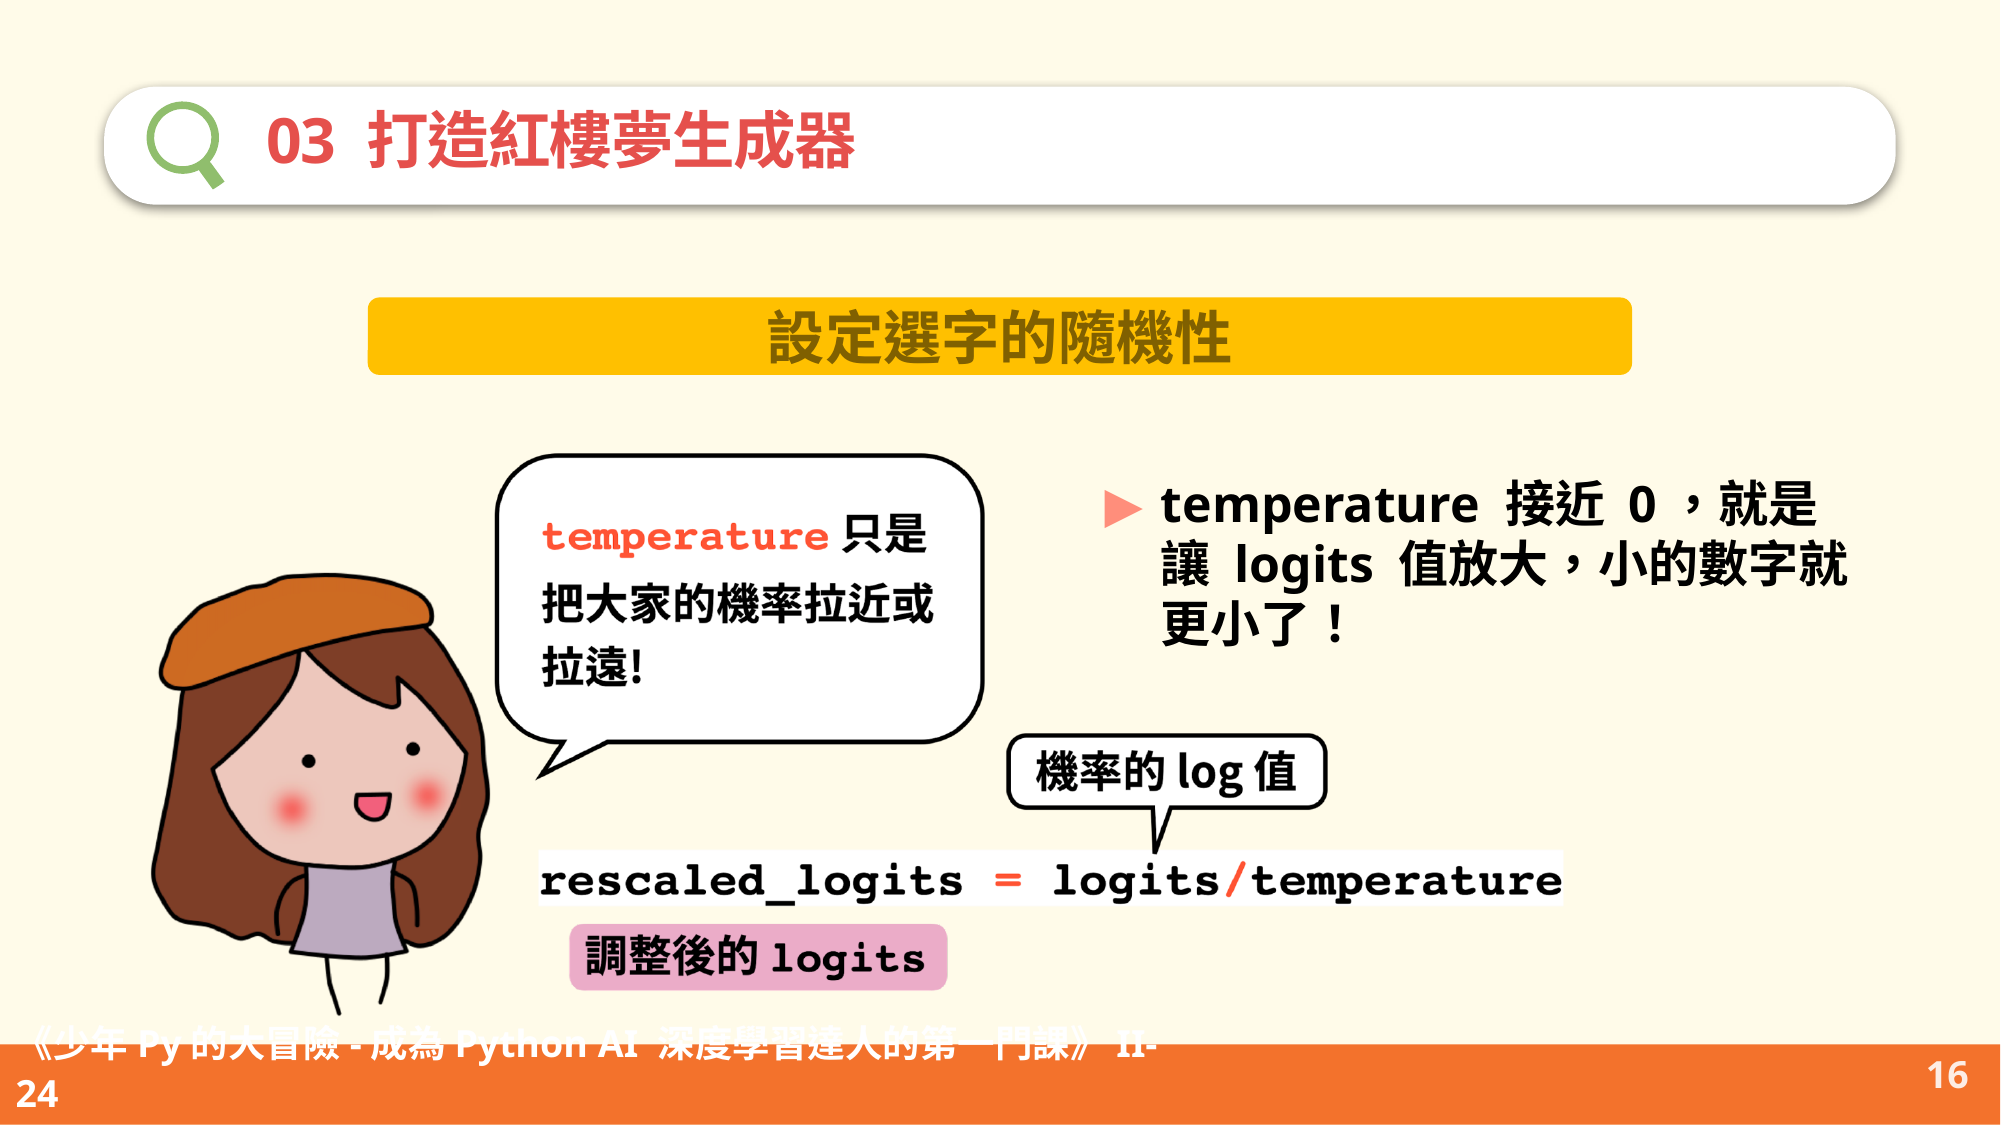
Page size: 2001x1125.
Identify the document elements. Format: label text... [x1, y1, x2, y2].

list 03 打造紅樓夢生成器 [257, 106, 1838, 185]
slide_number 16 [1915, 1047, 1979, 1111]
text_box temperature 接近 0，就是讓 logits 值放大，小的數字就更小了！ [1570, 460, 1866, 665]
text_box 設定選字的隨機性 [367, 297, 1633, 375]
picture [134, 452, 1570, 1033]
